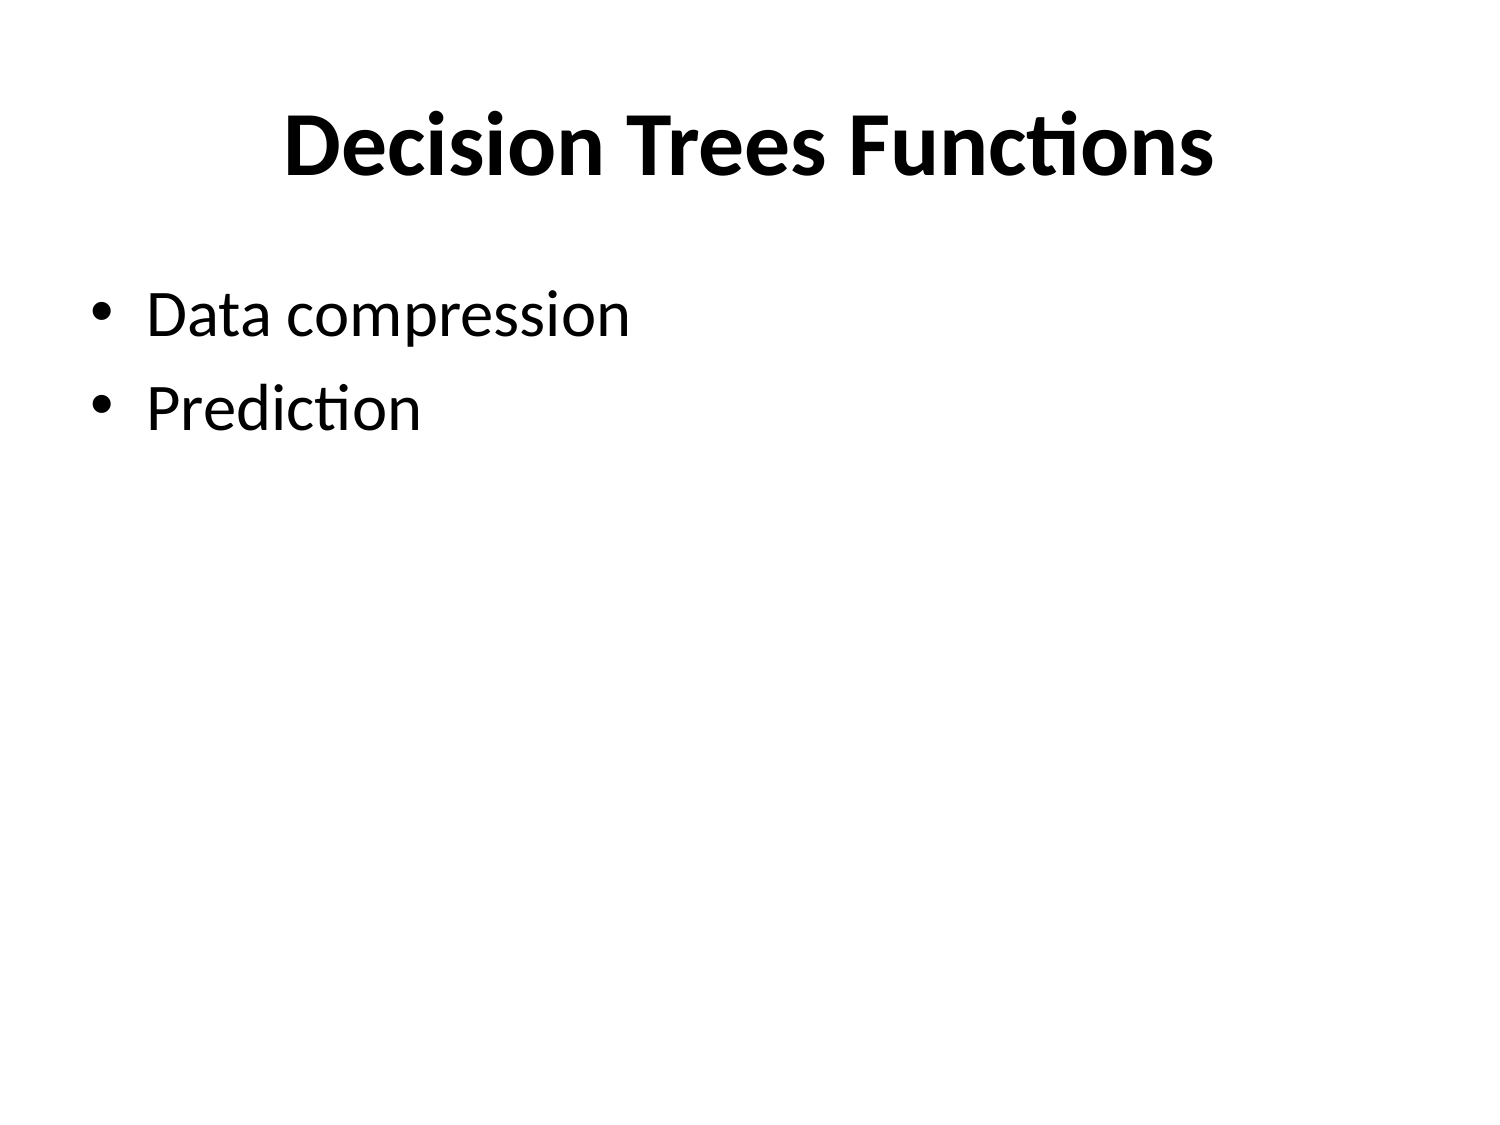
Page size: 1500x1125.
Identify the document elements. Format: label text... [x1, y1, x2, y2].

list Data compression Prediction [75, 262, 1425, 1005]
title Decision Trees Functions [75, 45, 1425, 233]
